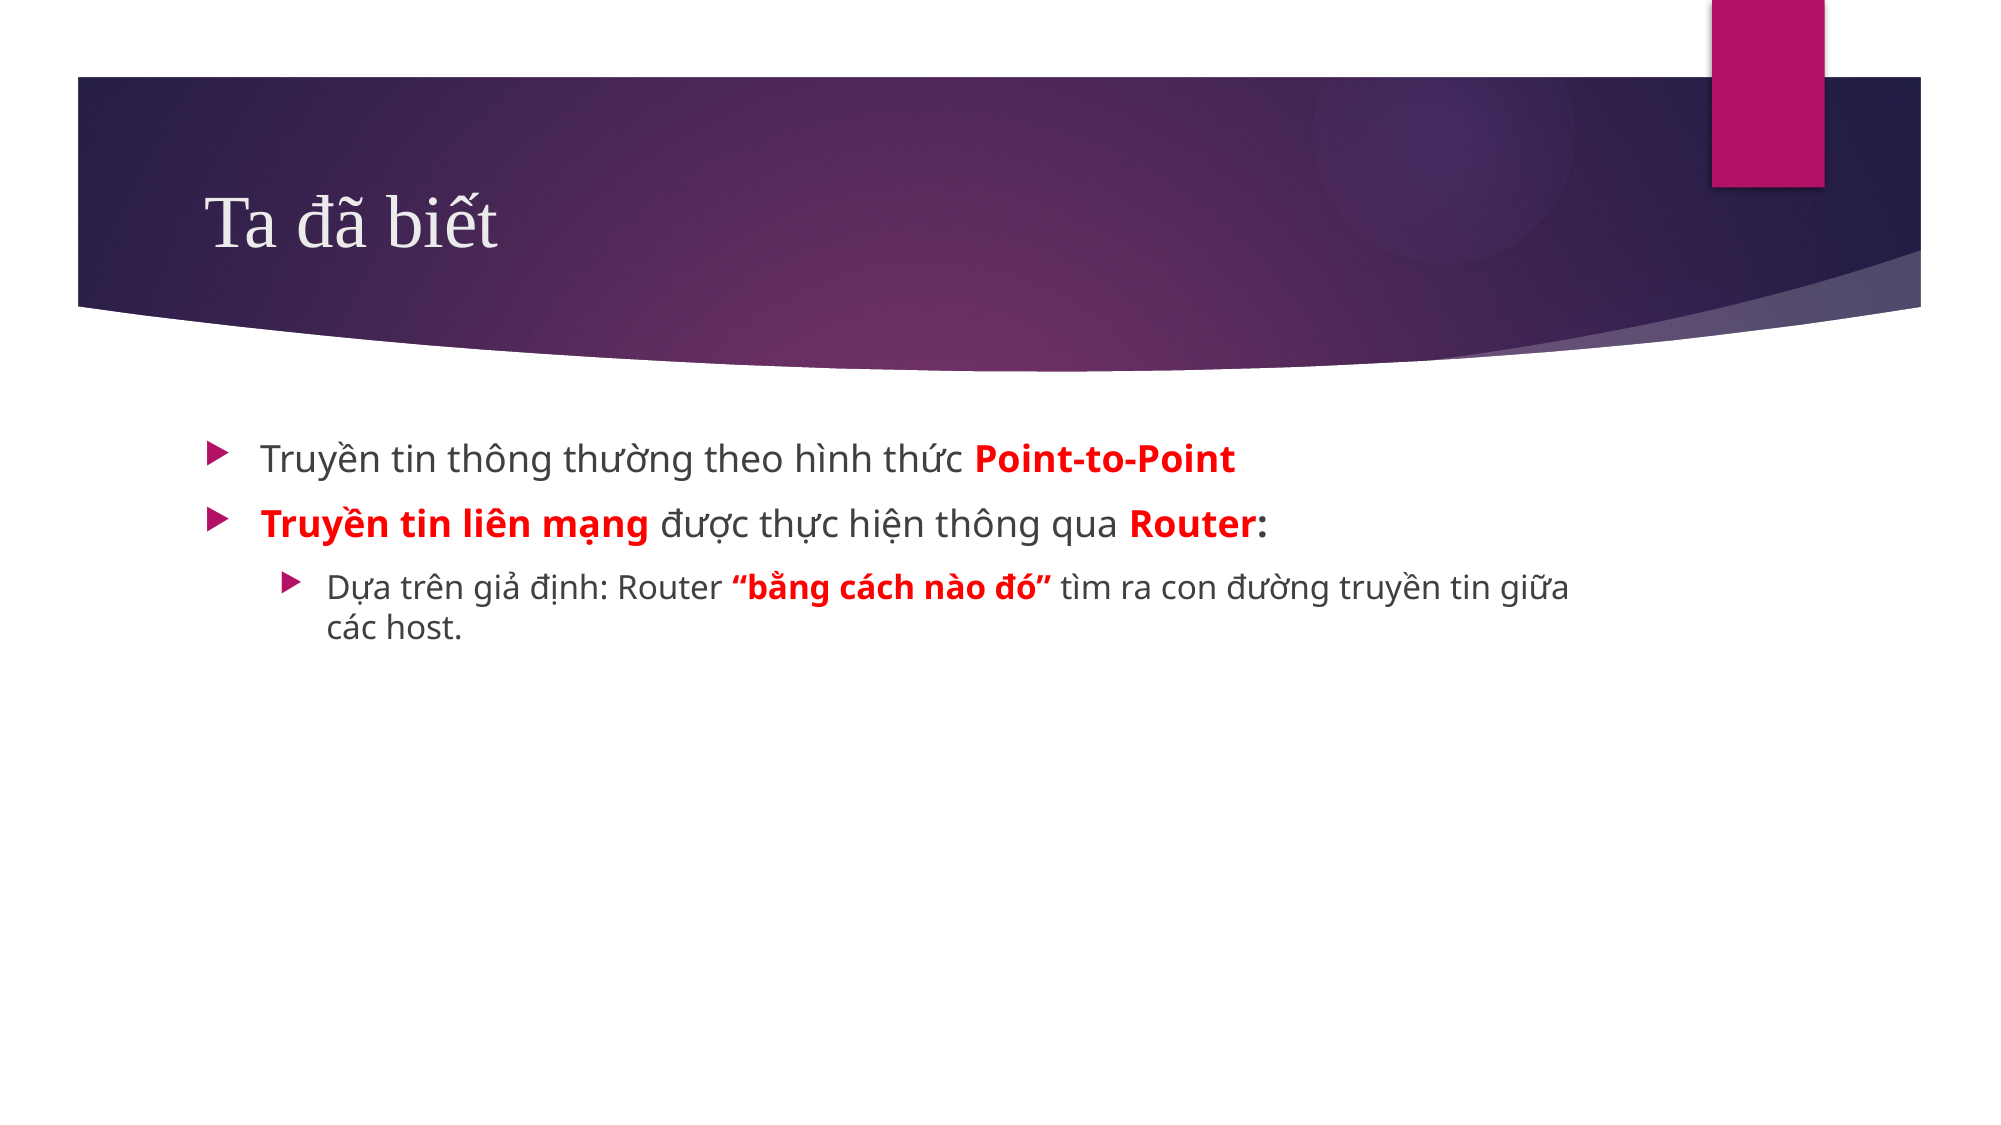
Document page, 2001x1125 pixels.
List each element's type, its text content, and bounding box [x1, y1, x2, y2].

list Truyền tin thông thường theo hình thức Point-to-Point Truyền tin liên mạng được thực hiện thông qua Router: Dựa trên giả định: Router “bằng cách nào đó” tìm ra con đường truyền tin giữa các host. [189, 427, 1638, 988]
title Ta đã biết [189, 159, 1627, 276]
